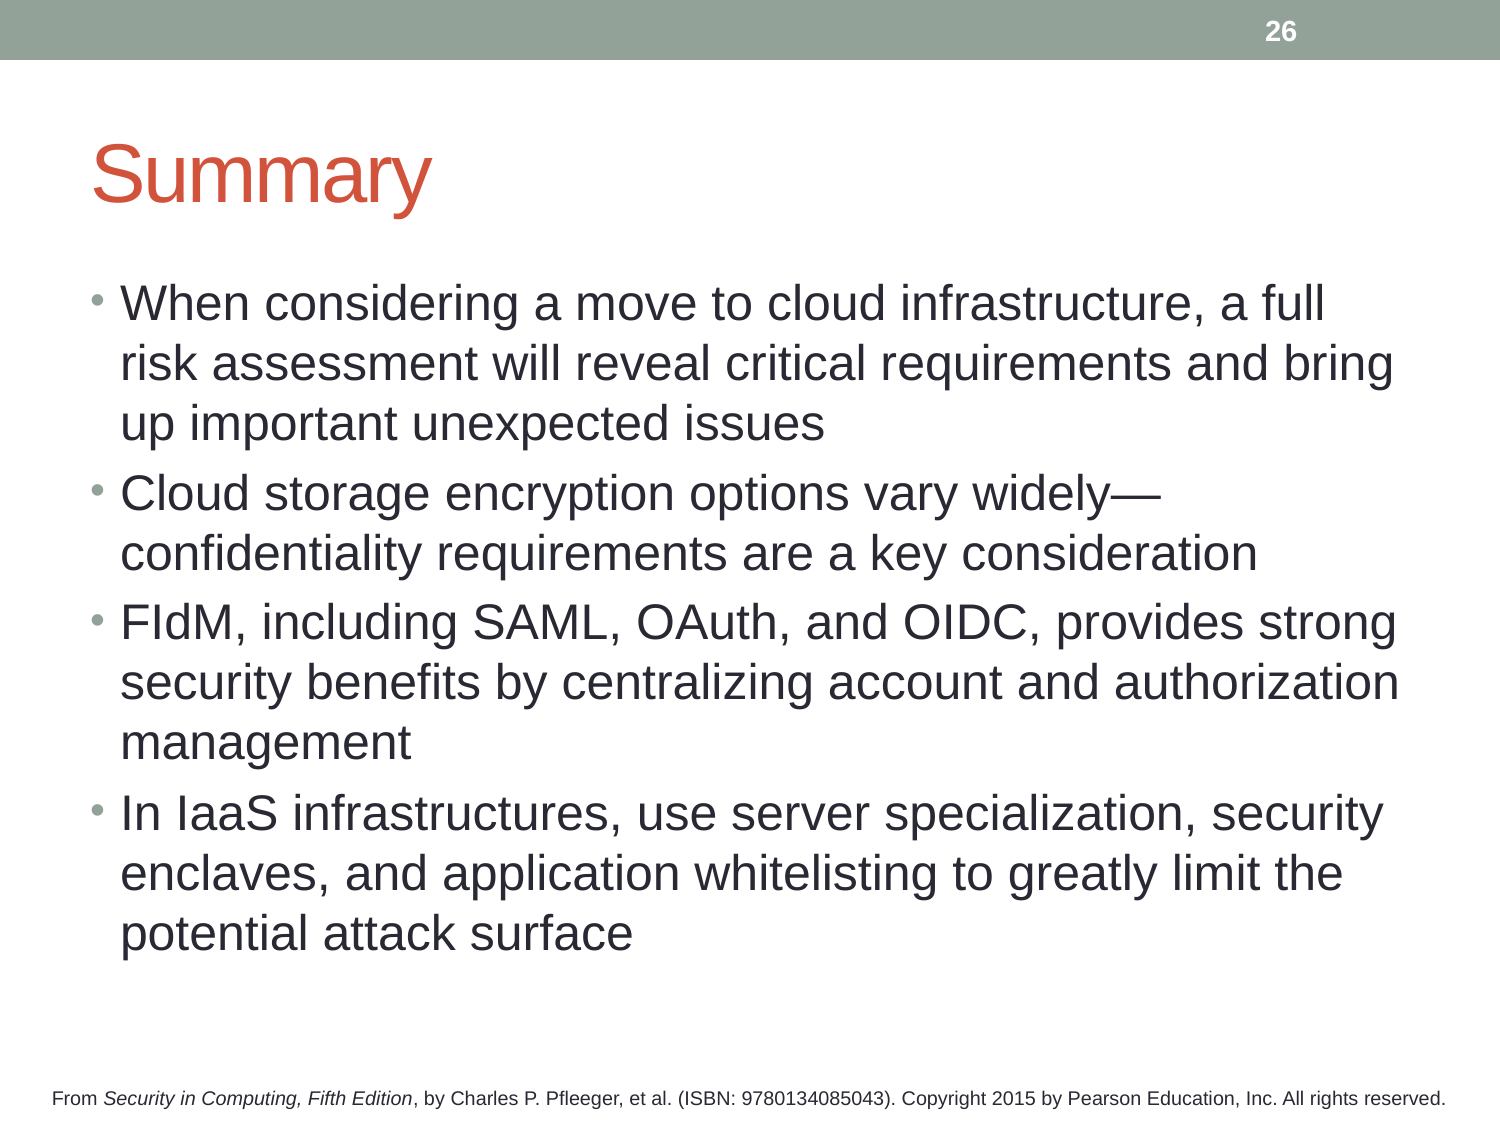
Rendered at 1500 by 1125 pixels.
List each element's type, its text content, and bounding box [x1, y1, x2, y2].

list When considering a move to cloud infrastructure, a full risk assessment will reveal critical requirements and bring up important unexpected issues Cloud storage encryption options vary widely—confidentiality requirements are a key consideration FIdM, including SAML, OAuth, and OIDC, provides strong security benefits by centralizing account and authorization management In IaaS infrastructures, use server specialization, security enclaves, and application whitelisting to greatly limit the potential attack surface [75, 262, 1425, 1063]
title Summary [75, 87, 1425, 250]
slide_number 26 [1250, 3, 1425, 57]
